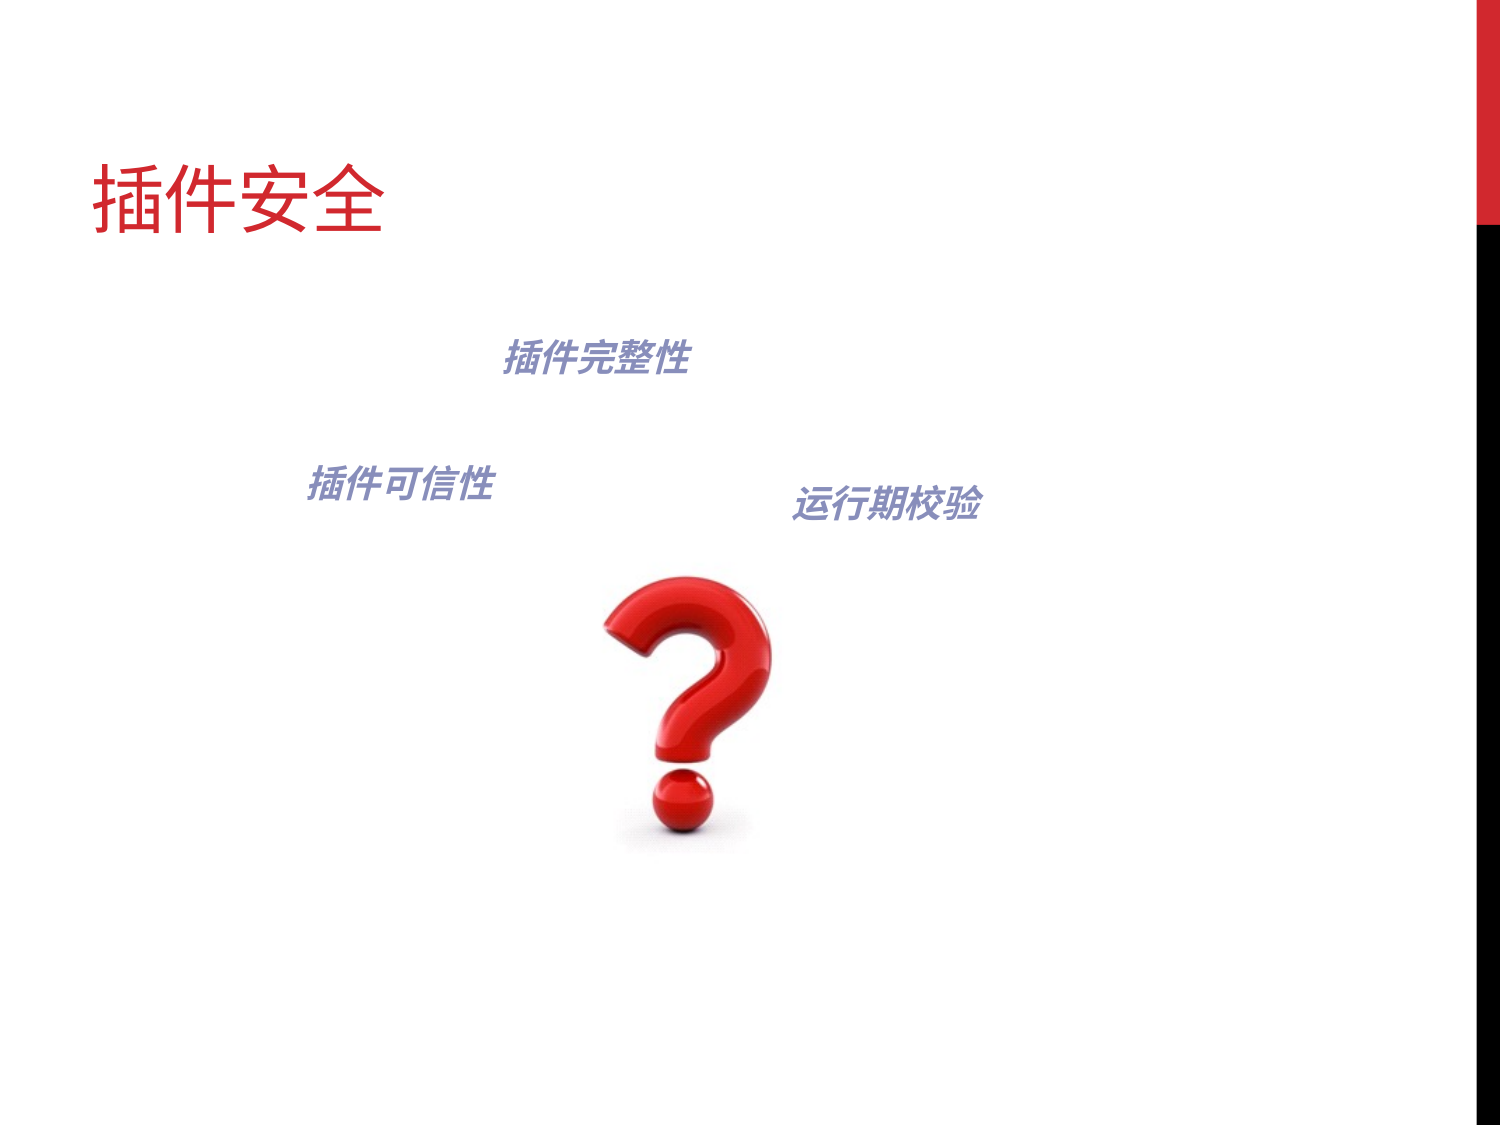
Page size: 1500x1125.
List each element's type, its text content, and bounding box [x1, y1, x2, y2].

text_box 插件完整性 [486, 326, 879, 387]
title 插件安全 [75, 25, 1025, 250]
text_box 插件可信性 [290, 452, 683, 513]
picture [557, 540, 807, 873]
text_box 运行期校验 [776, 472, 1169, 532]
